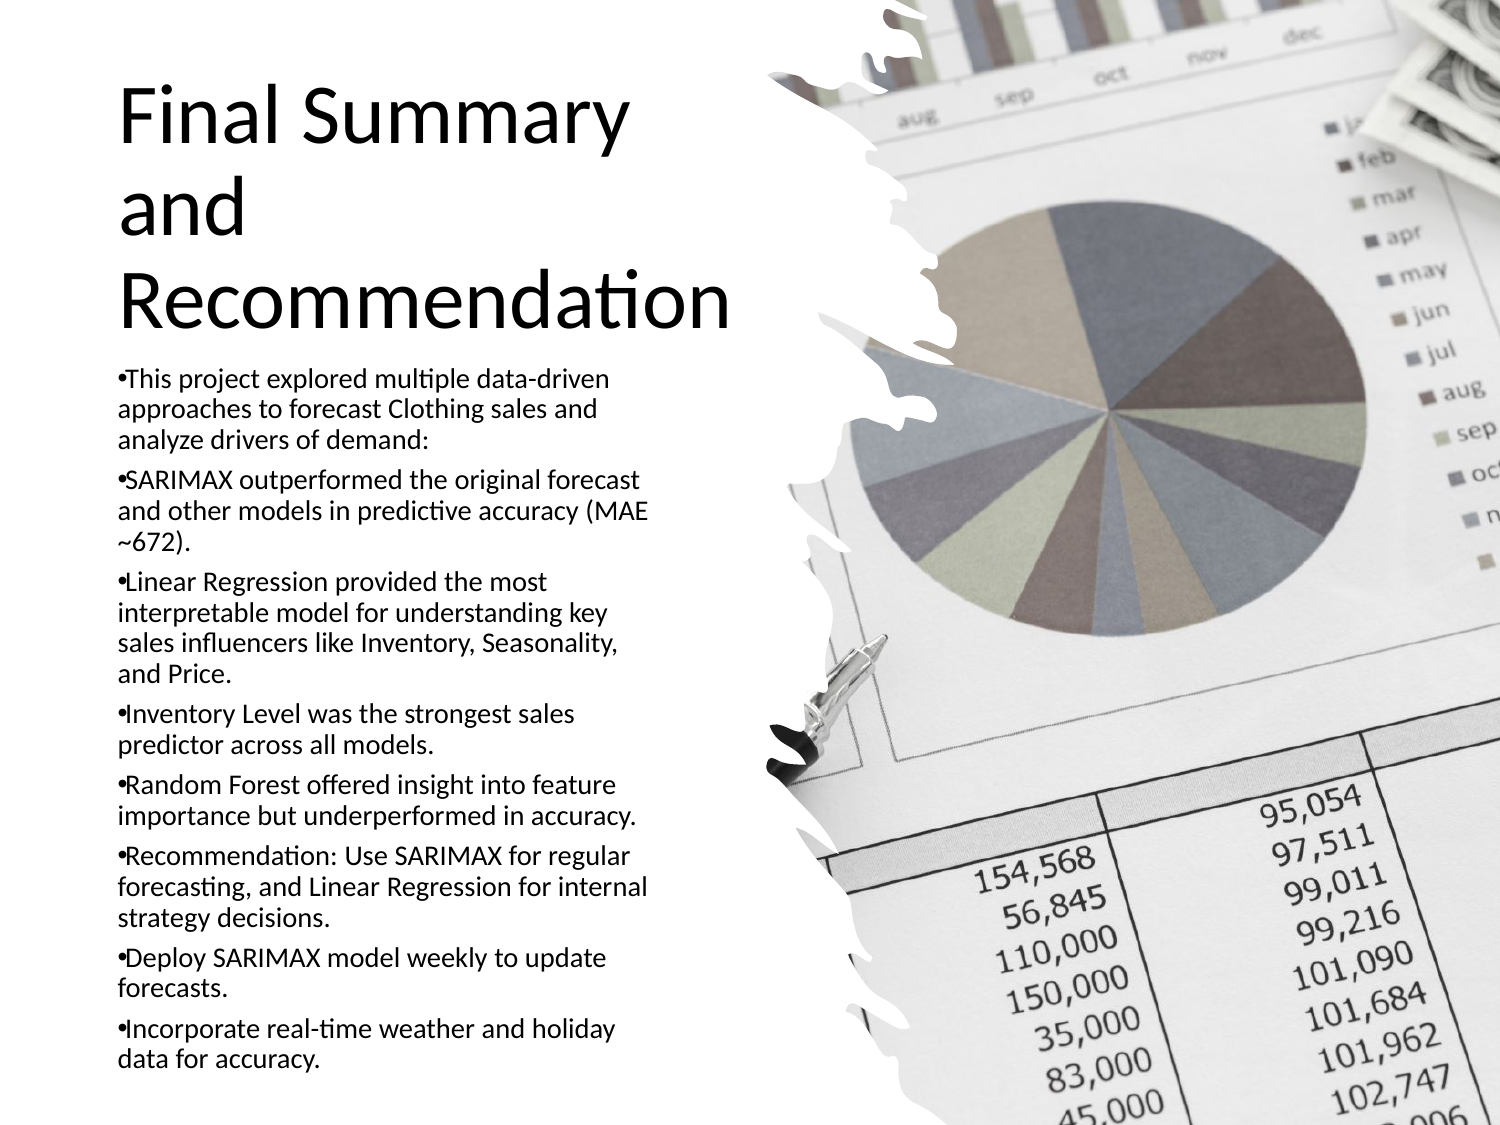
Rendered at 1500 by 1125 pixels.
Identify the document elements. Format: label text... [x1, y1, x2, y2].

text_box This project explored multiple data-driven approaches to forecast Clothing sales and analyze drivers of demand: SARIMAX outperformed the original forecast and other models in predictive accuracy (MAE ~672). Linear Regression provided the most interpretable model for understanding key sales influencers like Inventory, Seasonality, and Price. Inventory Level was the strongest sales predictor across all models. Random Forest offered insight into feature importance but underperformed in accuracy. Recommendation: Use SARIMAX for regular forecasting, and Linear Regression for internal strategy decisions. Deploy SARIMAX model weekly to update forecasts. Incorporate real-time weather and holiday data for accuracy. [102, 356, 680, 1088]
title Final Summary and Recommendation [103, 59, 750, 357]
picture [766, 0, 1500, 1125]
text_box [0, 0, 764, 1125]
